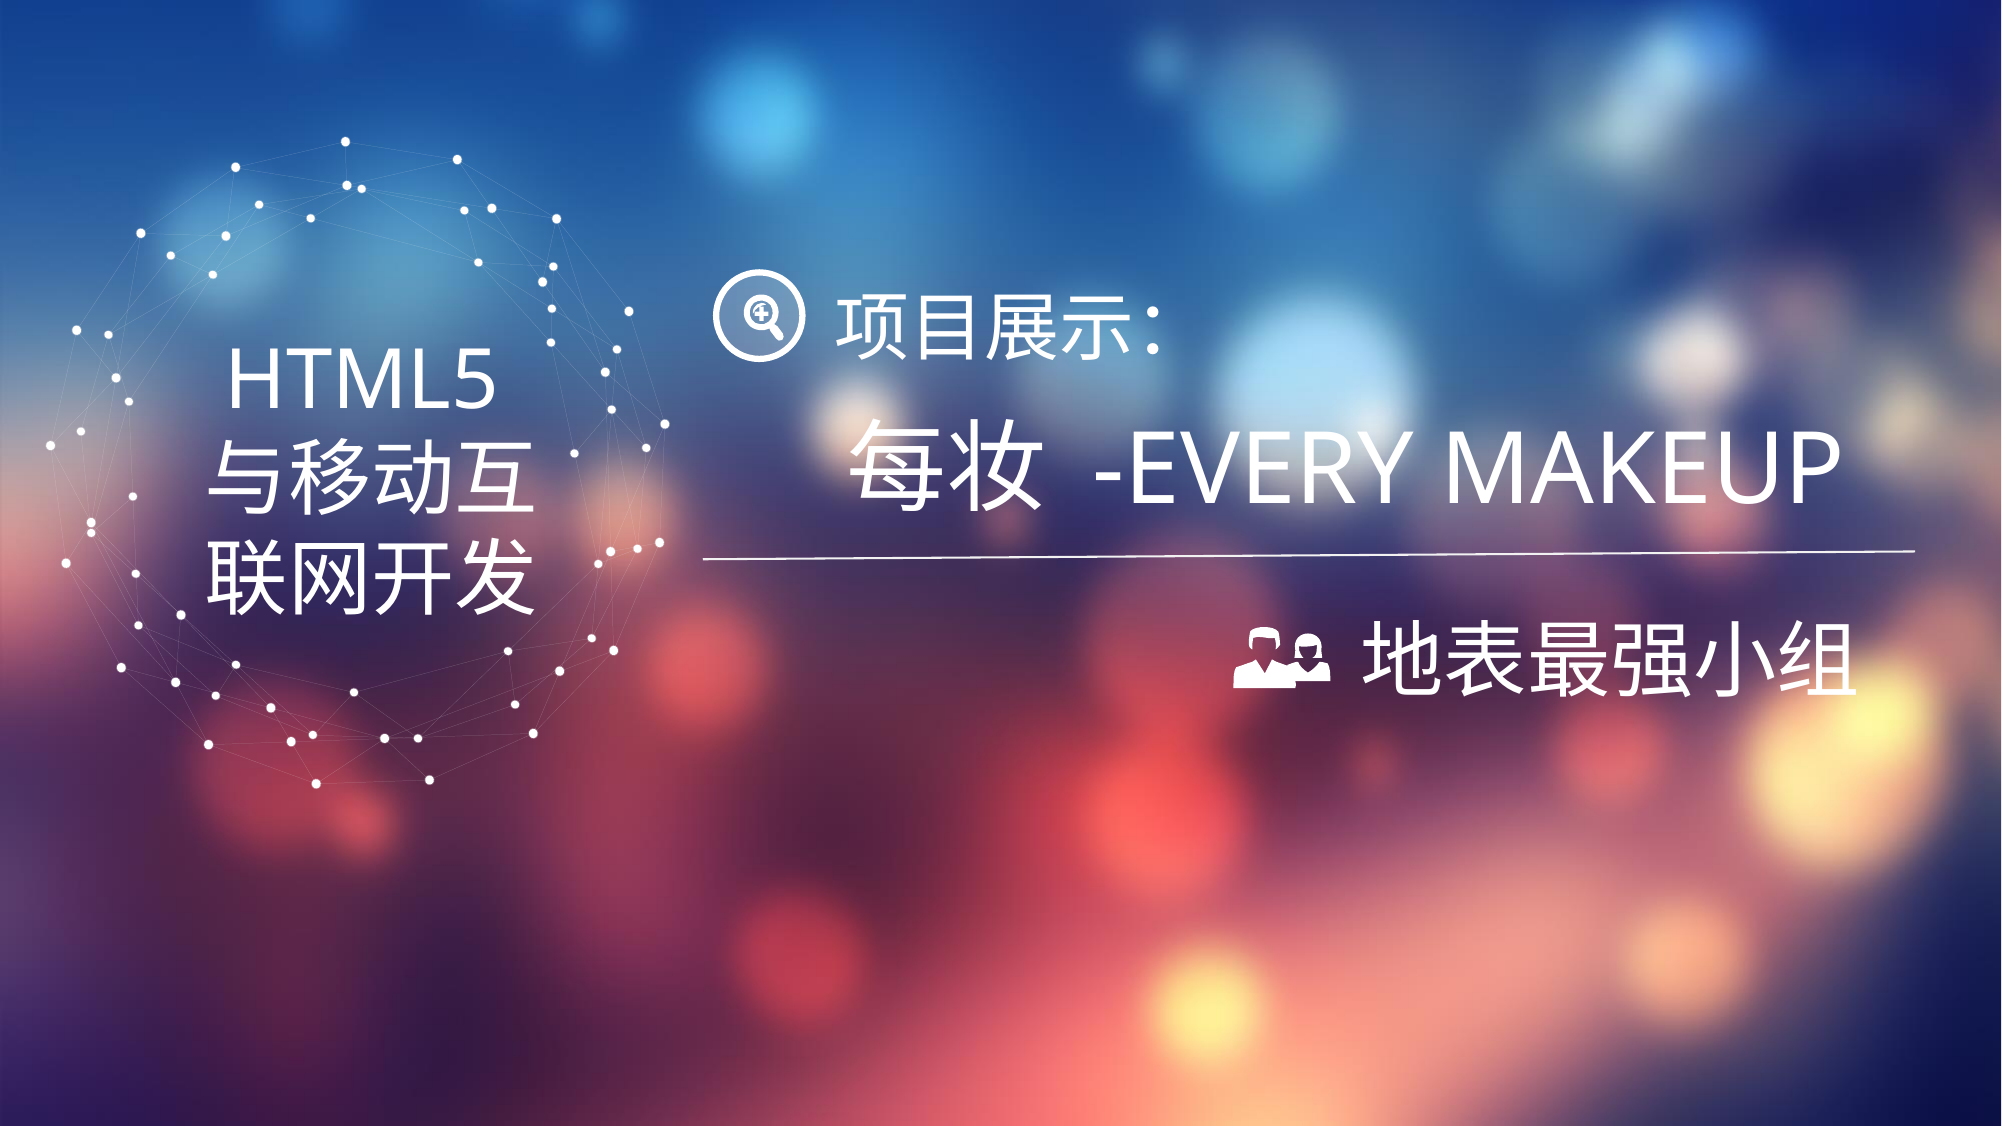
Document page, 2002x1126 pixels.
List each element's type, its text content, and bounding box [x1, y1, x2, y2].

text_box [1233, 659, 1331, 689]
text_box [715, 272, 803, 360]
text_box [1248, 627, 1281, 650]
text_box [1294, 633, 1323, 658]
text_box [50, 137, 673, 791]
text_box 每妆 -EVERY MAKEUP [831, 396, 1862, 531]
picture [0, 0, 2002, 1126]
text_box 项目展示： [718, 272, 1225, 378]
text_box 地表最强小组 [1345, 599, 1876, 715]
